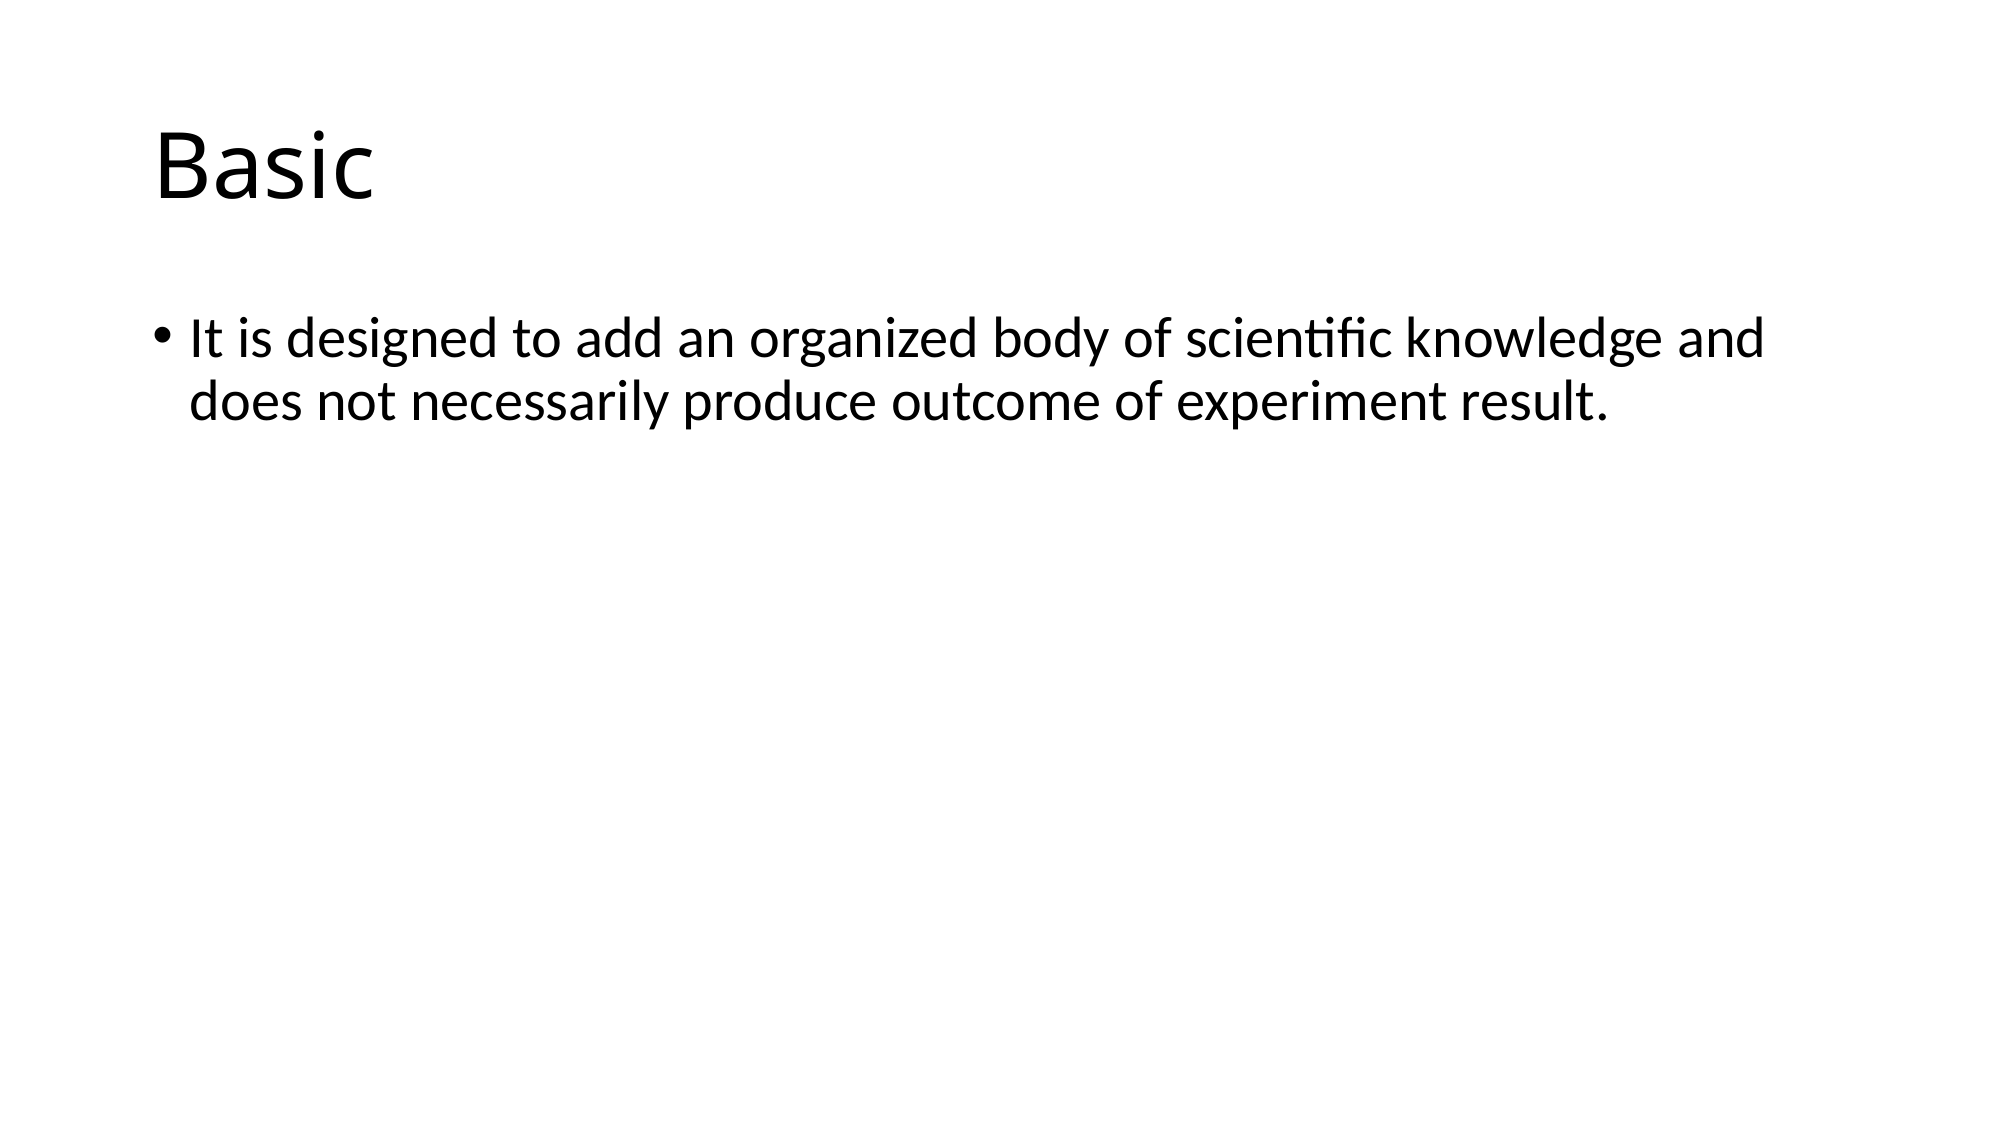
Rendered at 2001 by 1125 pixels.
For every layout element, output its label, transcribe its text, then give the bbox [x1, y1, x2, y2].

title Basic [137, 59, 1863, 278]
list It is designed to add an organized body of scientific knowledge and does not necessarily produce outcome of experiment result. [137, 299, 1863, 1014]
